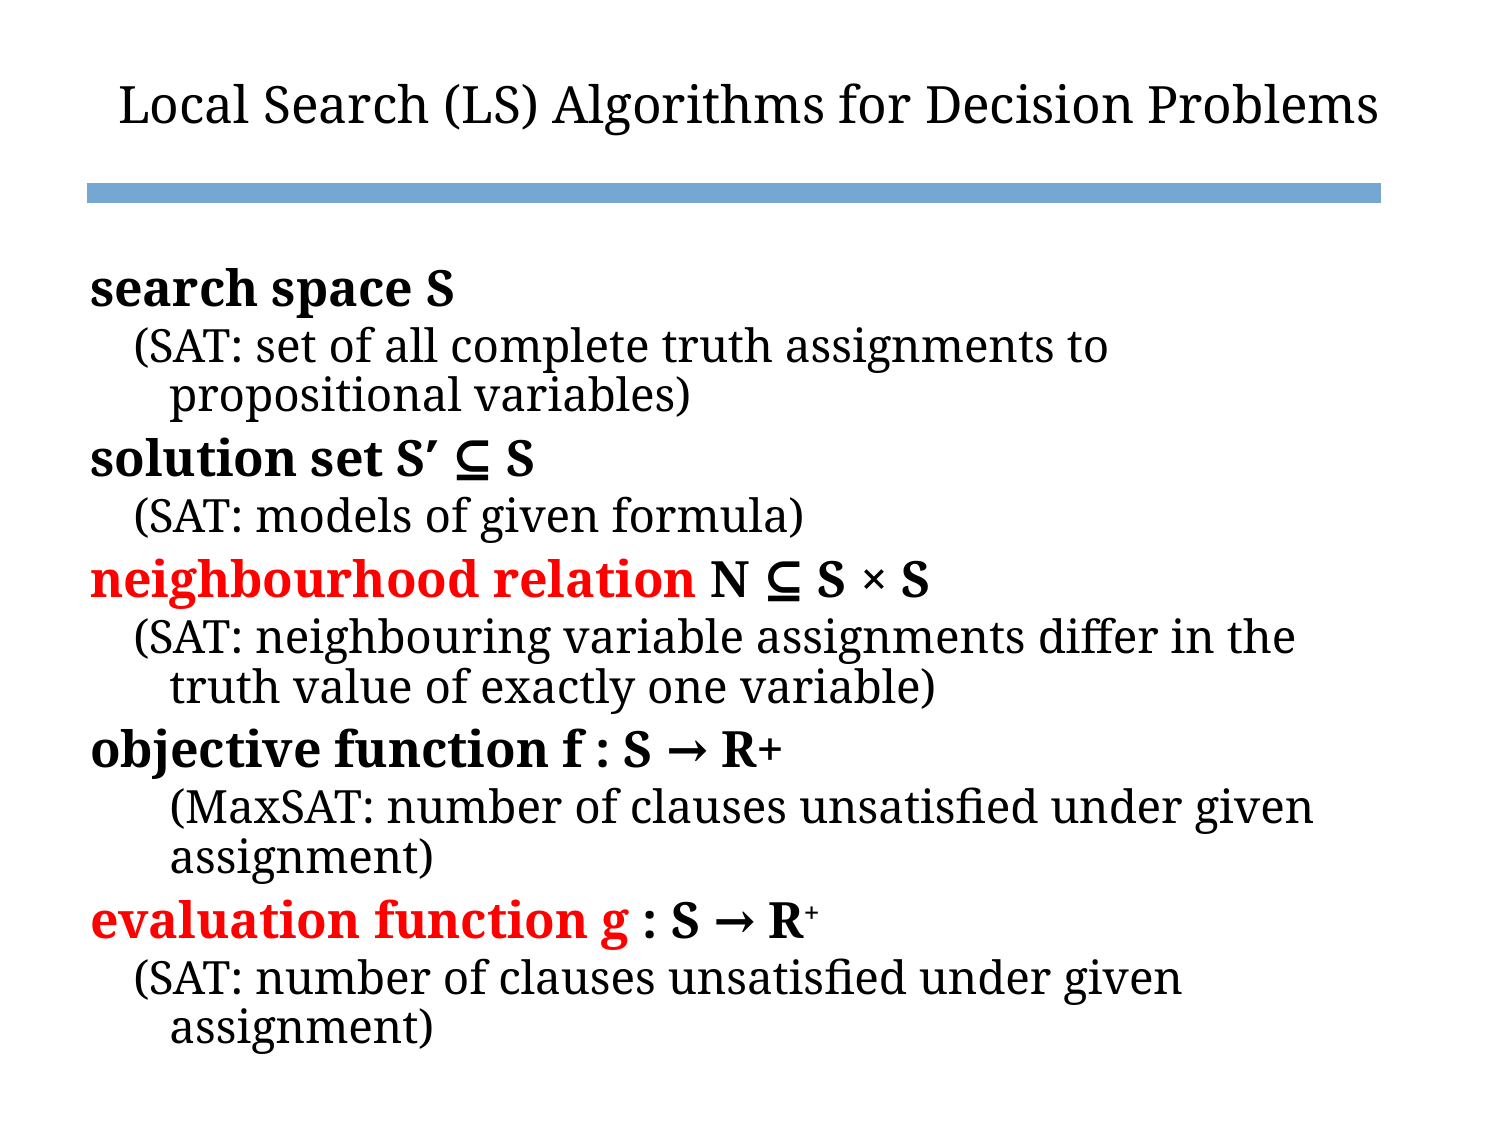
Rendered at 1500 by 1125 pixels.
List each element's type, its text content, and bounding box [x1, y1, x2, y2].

title Local Search (LS) Algorithms for Decision Problems [103, 12, 1397, 201]
list search space S (SAT: set of all complete truth assignments to propositional variables) solution set S′ ⊆ S (SAT: models of given formula) neighbourhood relation N ⊆ S × S (SAT: neighbouring variable assignments differ in the truth value of exactly one variable) objective function f : S → R+ (MaxSAT: number of clauses unsatisfied under given assignment) evaluation function g : S → R+ (SAT: number of clauses unsatisfied under given assignment) [75, 255, 1430, 1067]
